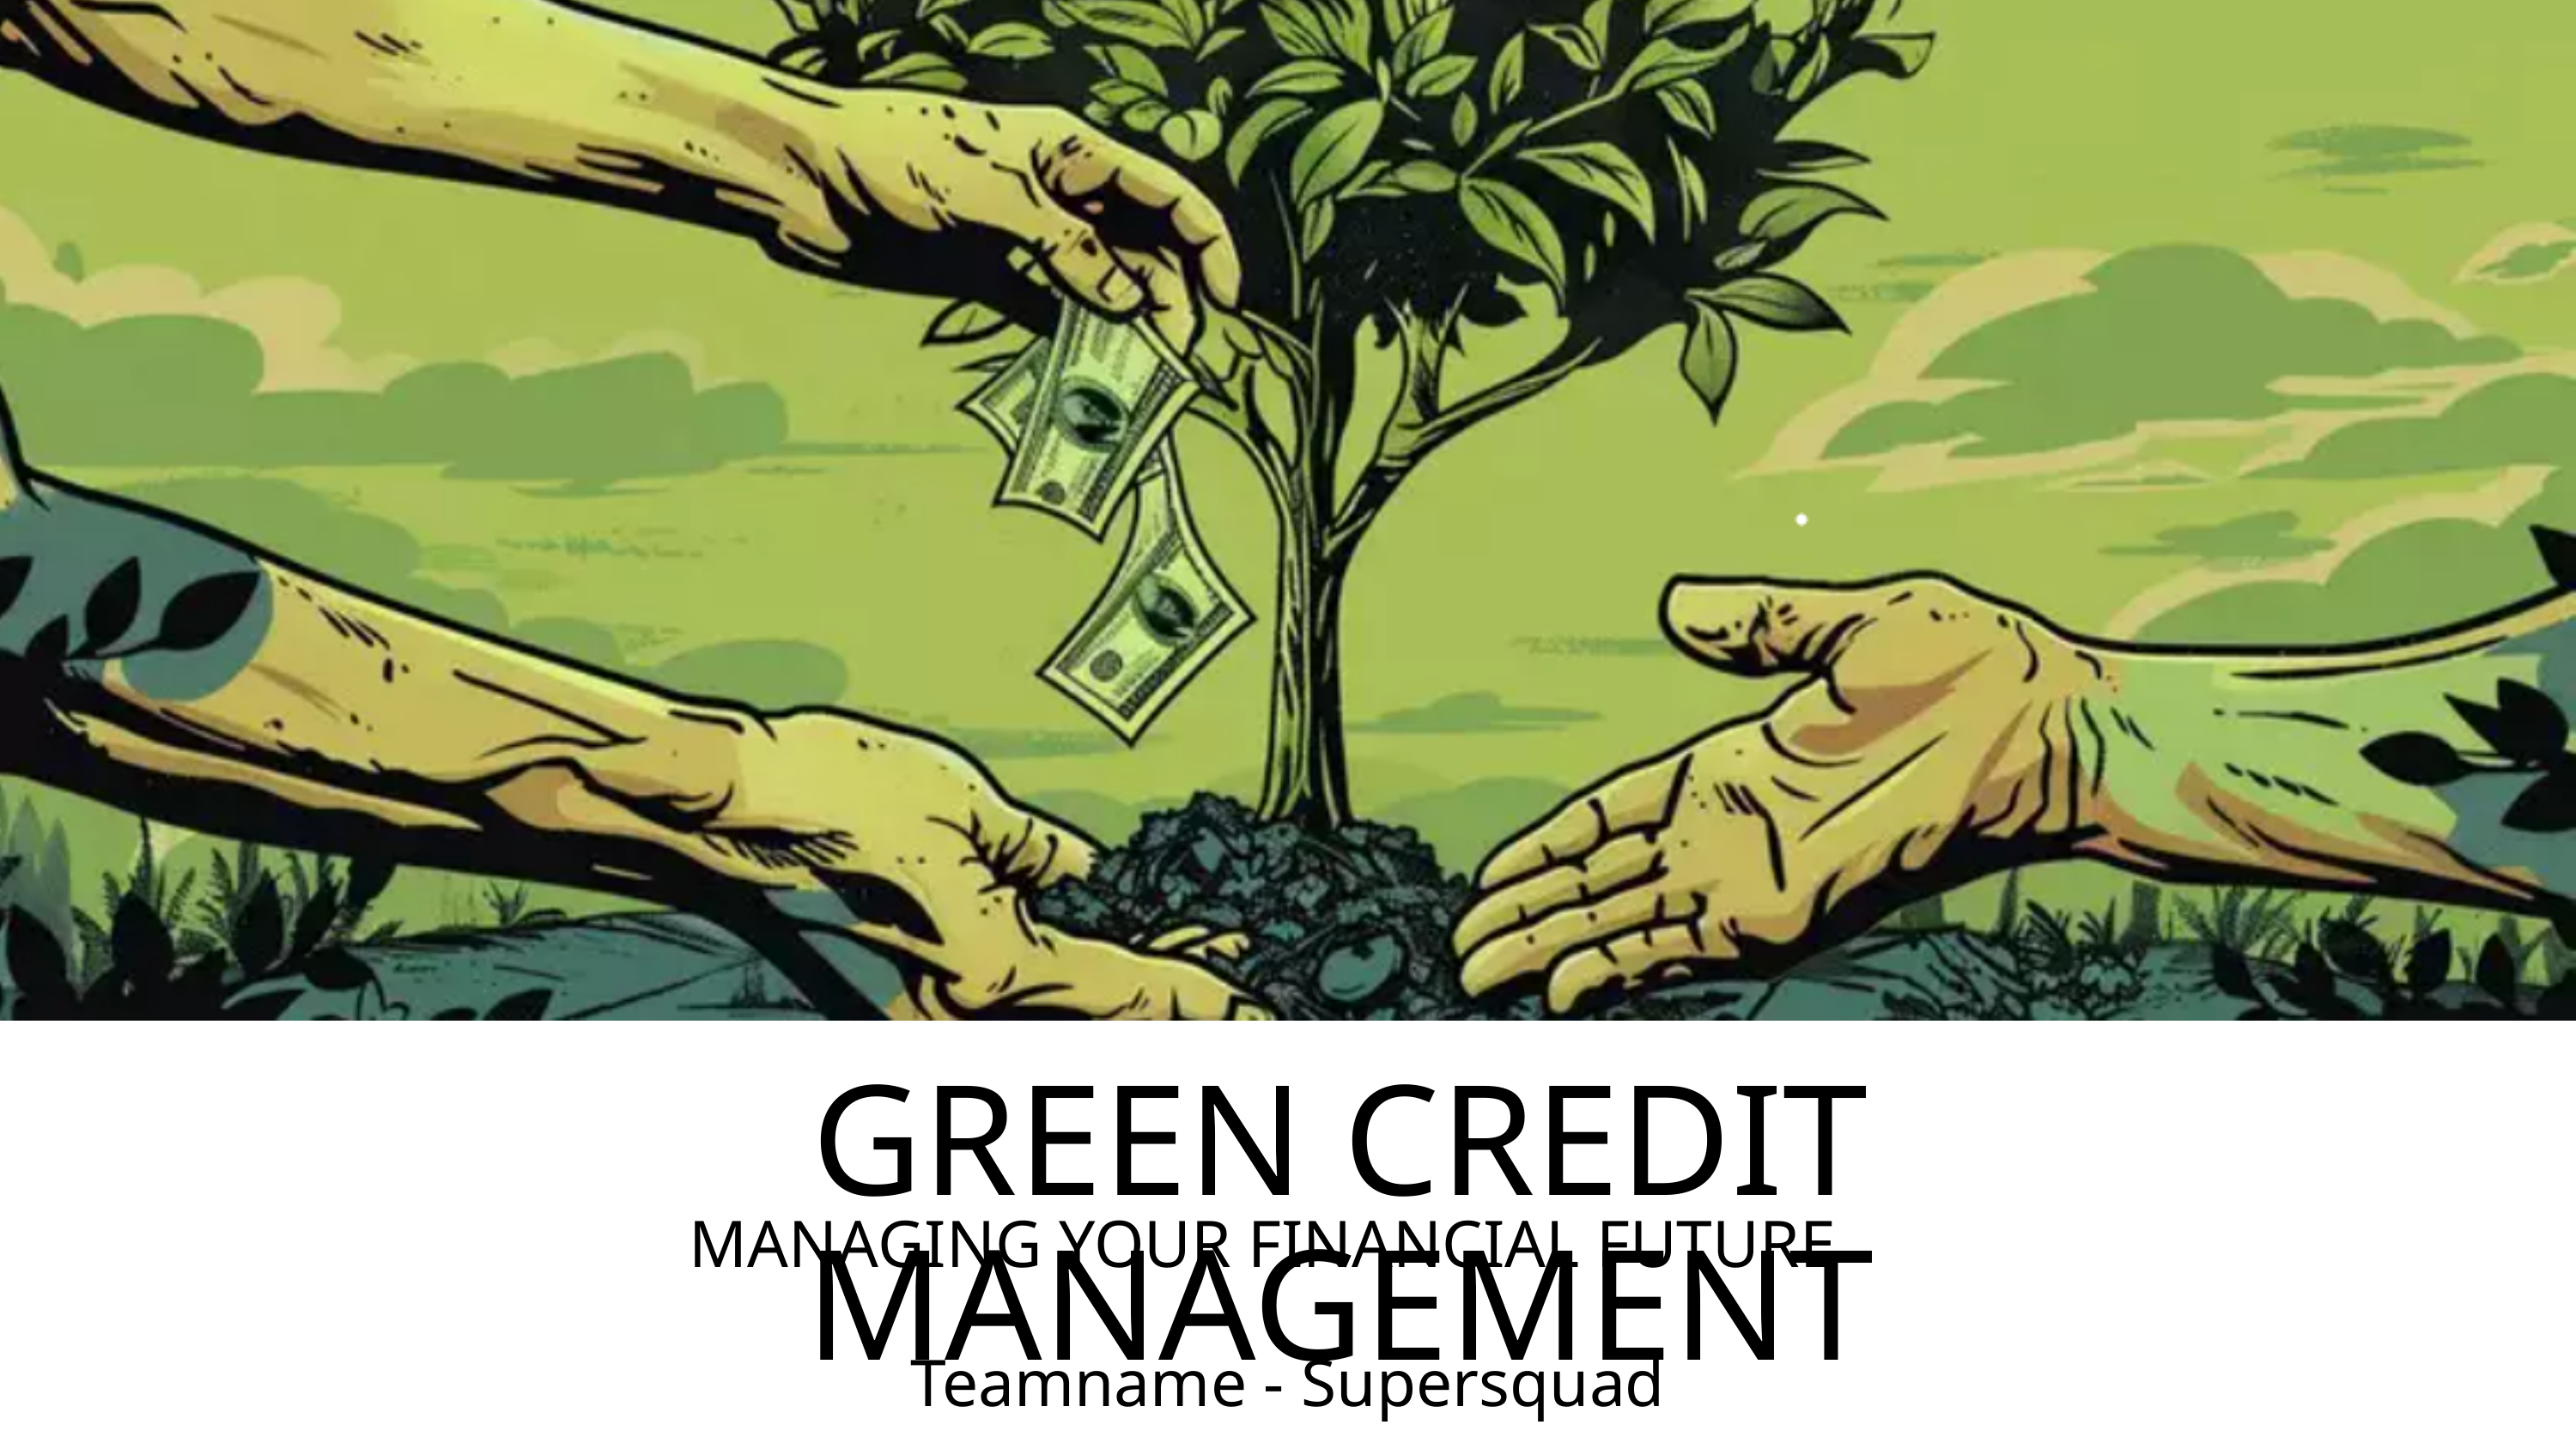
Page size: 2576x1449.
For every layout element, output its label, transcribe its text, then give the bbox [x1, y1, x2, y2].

text_box MANAGING YOUR FINANCIAL FUTURE Teamname - Supersquad [334, 1210, 2241, 1449]
text_box GREEN CREDIT MANAGEMENT [334, 1060, 2346, 1391]
text_box [0, 0, 2576, 1021]
